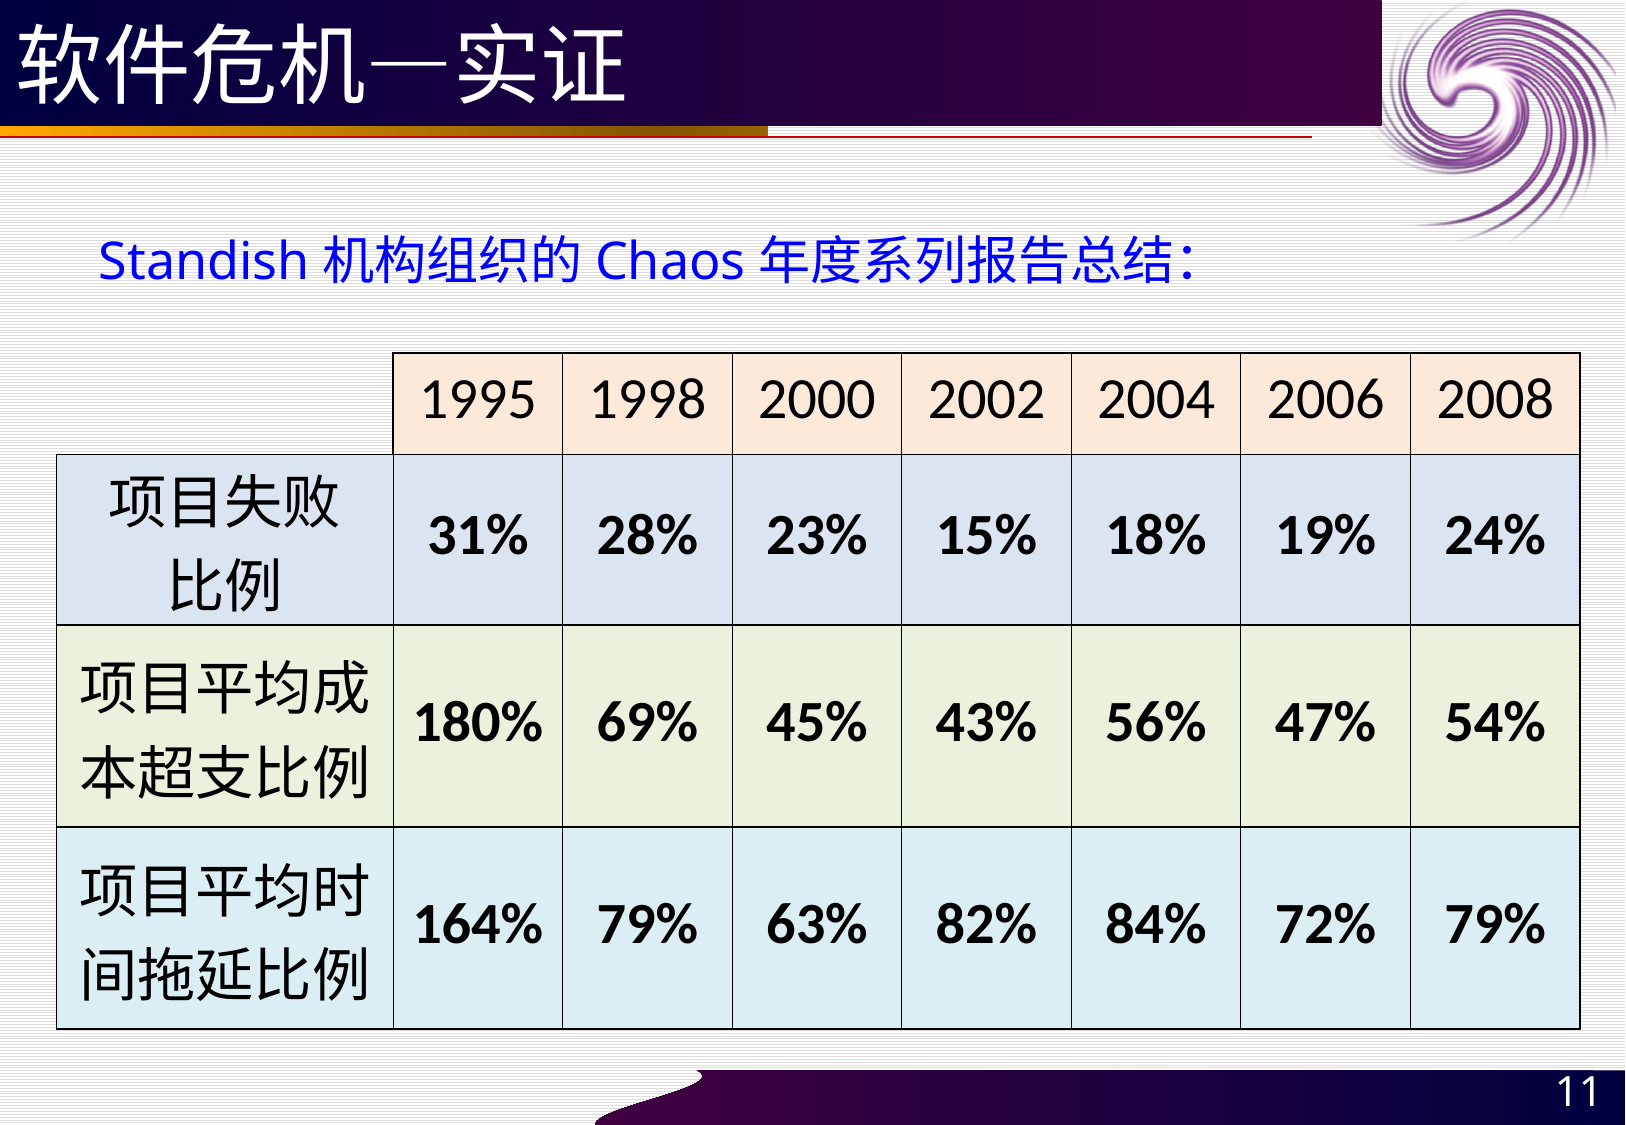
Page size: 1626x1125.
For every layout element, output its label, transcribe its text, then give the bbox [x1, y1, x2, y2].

table_cell 31% [394, 455, 562, 624]
table_cell 56% [1072, 626, 1240, 826]
table_cell 24% [1411, 455, 1579, 624]
table_cell 45% [733, 626, 901, 826]
table_header 2004 [1072, 354, 1240, 454]
slide_number 11 [1474, 1069, 1619, 1125]
list Standish机构组织的Chaos年度系列报告总结： [82, 219, 1506, 303]
table_cell 项目平均时间拖延比例 [57, 828, 393, 1028]
table_header 1998 [563, 354, 732, 454]
table_cell 项目失败 比例 [57, 455, 393, 624]
table_cell 项目平均成本超支比例 [57, 626, 393, 826]
table_cell 79% [563, 828, 732, 1028]
table_header [57, 353, 392, 454]
picture [1362, 0, 1616, 244]
table_cell 19% [1241, 455, 1410, 624]
table_cell 79% [1411, 828, 1579, 1028]
table_header 1995 [394, 354, 562, 454]
table_cell 164% [394, 828, 562, 1028]
table_cell 180% [394, 626, 562, 826]
table_cell 72% [1241, 828, 1410, 1028]
table_header 2000 [733, 354, 901, 454]
table_cell 23% [733, 455, 901, 624]
table_cell 69% [563, 626, 732, 826]
table_cell 28% [563, 455, 732, 624]
table_cell 63% [733, 828, 901, 1028]
title 软件危机—实证 [0, 0, 1382, 126]
table_cell 84% [1072, 828, 1240, 1028]
table_cell 15% [902, 455, 1071, 624]
table_cell 43% [902, 626, 1071, 826]
table_cell 54% [1411, 626, 1579, 826]
table_cell 82% [902, 828, 1071, 1028]
table_cell 18% [1072, 455, 1240, 624]
table_header 2002 [902, 354, 1071, 454]
table_header 2006 [1241, 354, 1410, 454]
table_cell 47% [1241, 626, 1410, 826]
table_header 2008 [1411, 354, 1579, 454]
